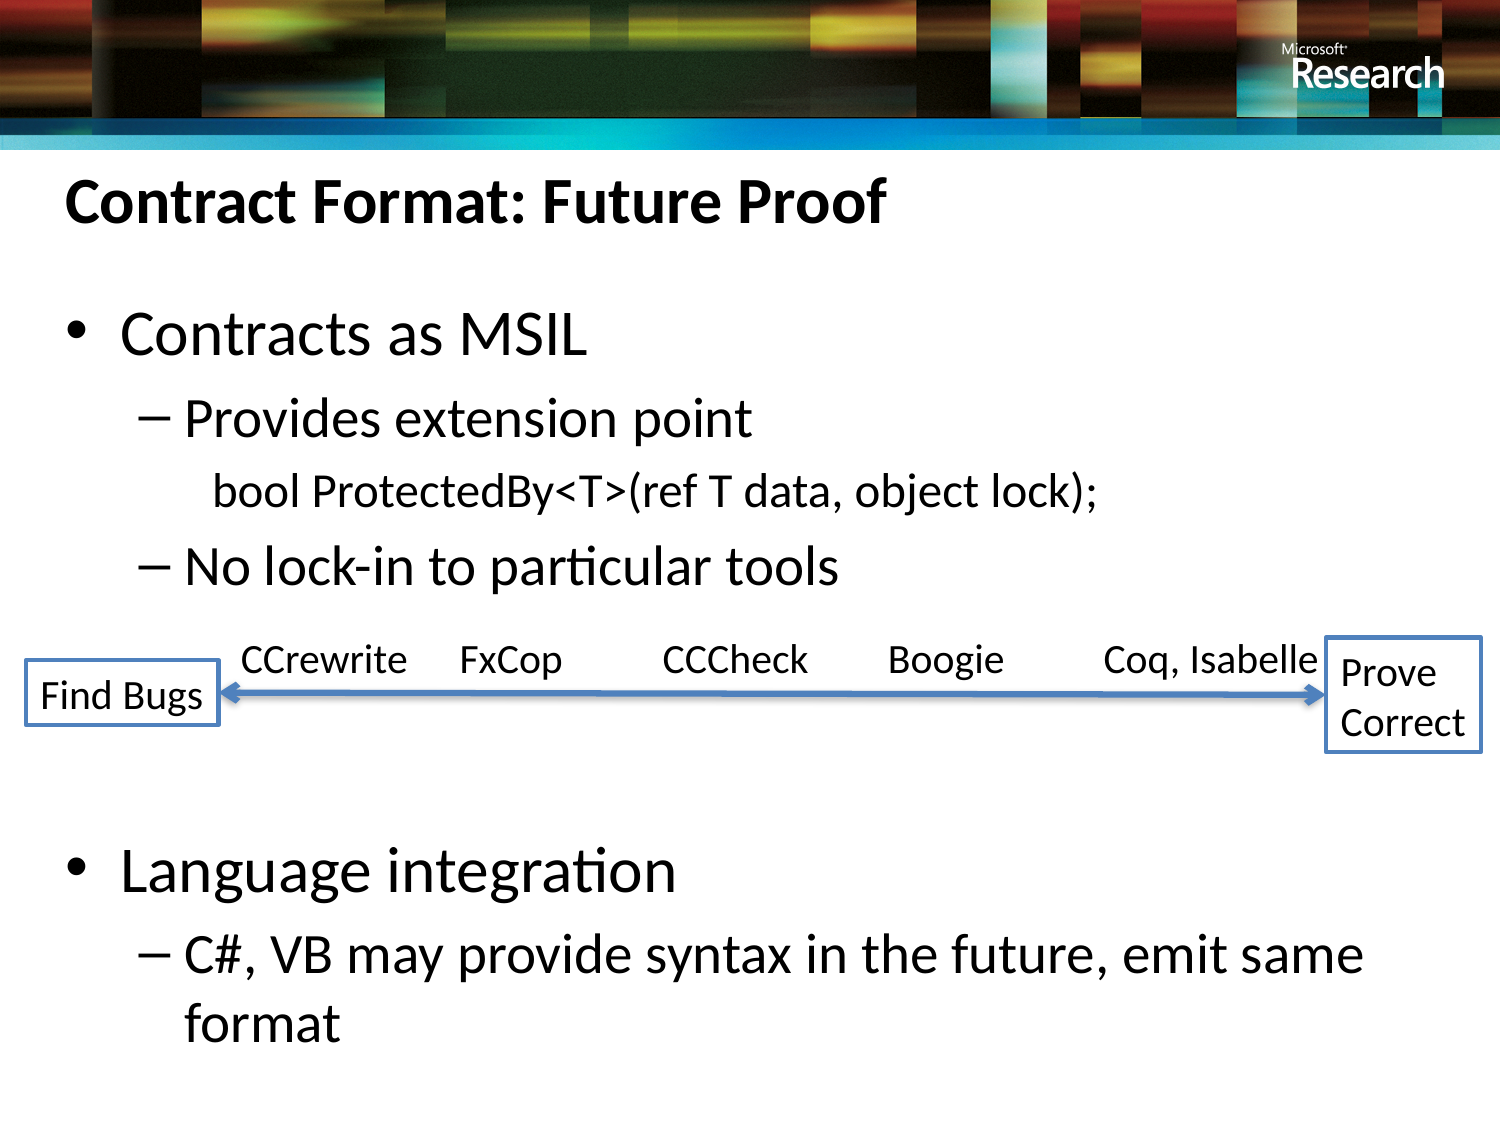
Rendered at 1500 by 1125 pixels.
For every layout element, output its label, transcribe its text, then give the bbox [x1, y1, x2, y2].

list Contracts as MSIL Provides extension point bool ProtectedBy<T>(ref T data, object lock); No lock-in to particular tools Language integration C#, VB may provide syntax in the future, emit same format [50, 763, 1450, 1063]
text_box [24, 624, 1482, 754]
list Contracts as MSIL Provides extension point bool ProtectedBy<T>(ref T data, object lock); No lock-in to particular tools Language integration C#, VB may provide syntax in the future, emit same format [50, 282, 1450, 623]
picture [0, 0, 1500, 150]
title Contract Format: Future Proof [50, 149, 1450, 246]
